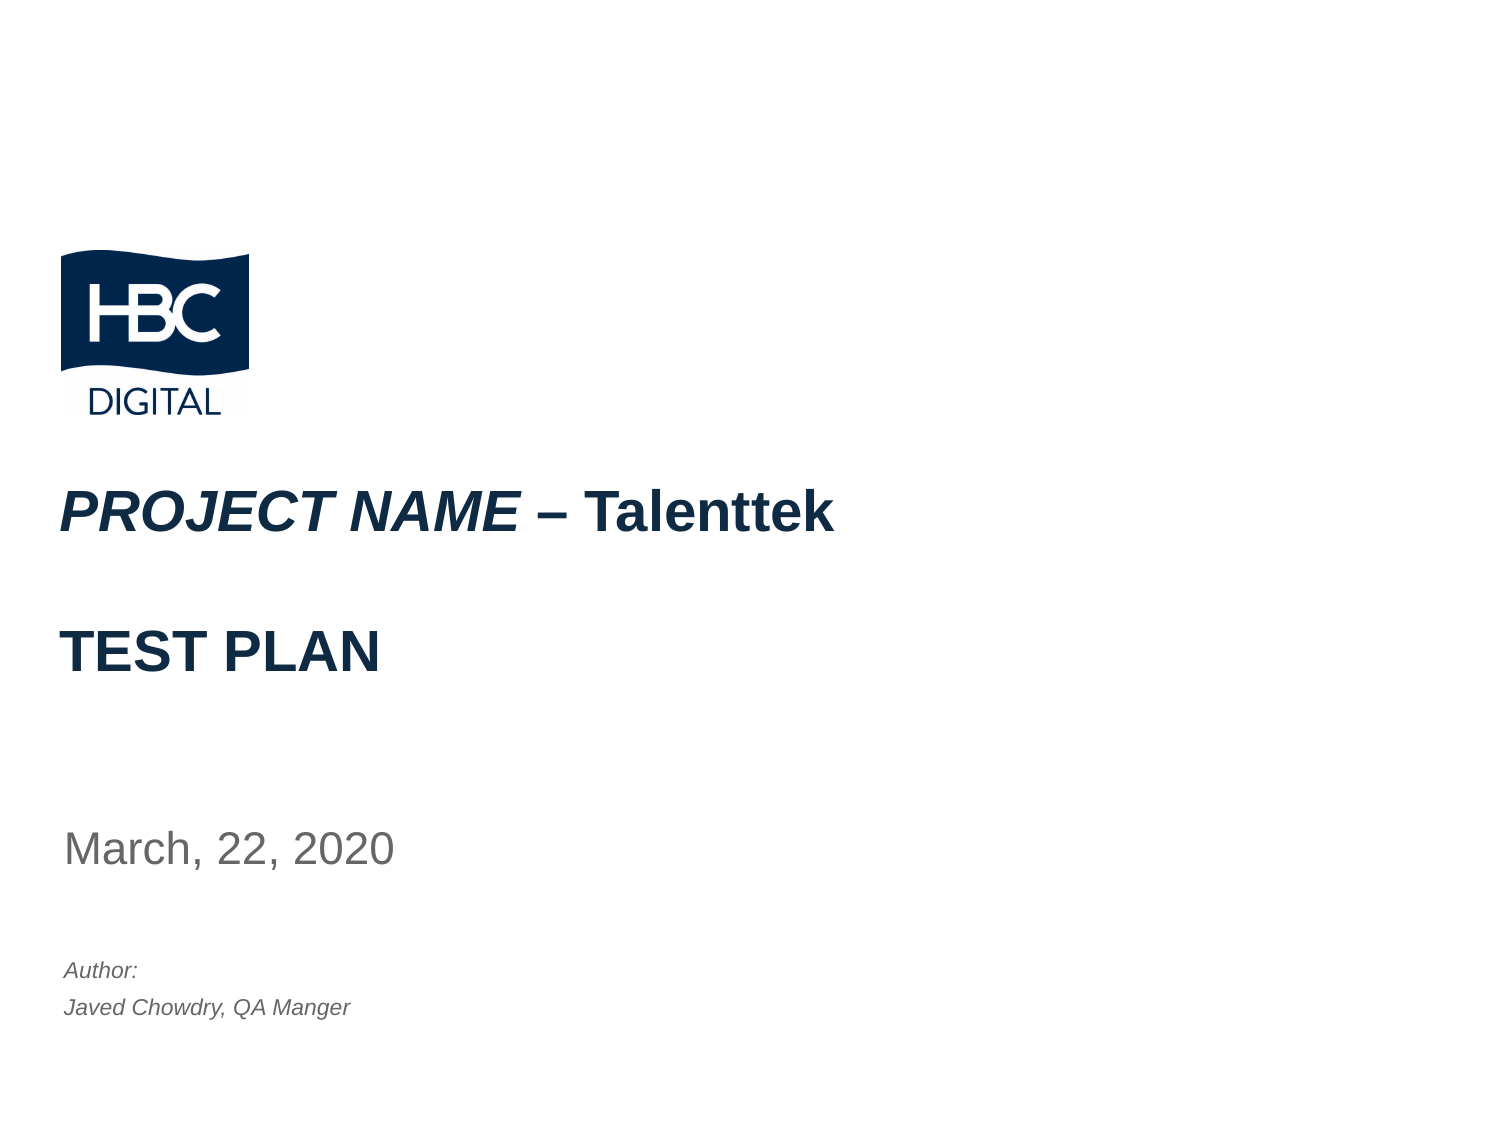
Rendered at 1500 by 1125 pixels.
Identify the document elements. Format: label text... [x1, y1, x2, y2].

subtitle March, 22, 2020 Author: Javed Chowdry, QA Manger [56, 756, 1406, 1079]
title PROJECT NAME – Talenttek TEST PLAN [52, 428, 1422, 760]
picture [61, 250, 249, 415]
